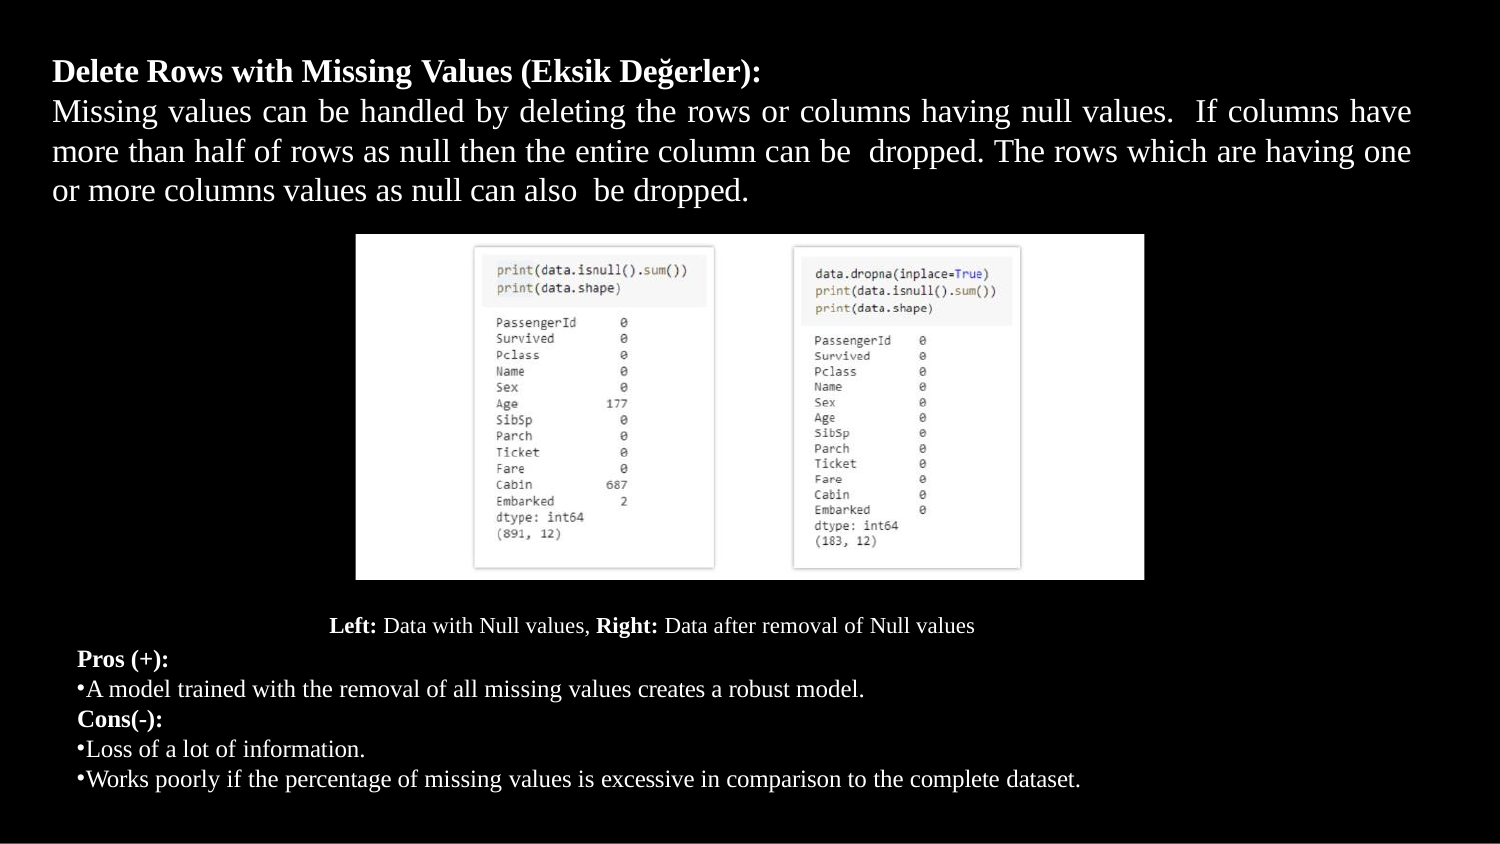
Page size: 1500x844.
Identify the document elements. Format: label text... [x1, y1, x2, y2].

title Delete Rows with Missing Values (Eksik Değerler): Missing values can be handled by deleting the rows or columns having null values. If columns have more than half of rows as null then the entire column can be dropped. The rows which are having one or more columns values as null can also be dropped. [50, 46, 1413, 209]
text_box Left: Data with Null values, Right: Data after removal of Null values Pros (+): A model trained with the removal of all missing values creates a robust model. Cons(-): Loss of a lot of information. Works poorly if the percentage of missing values is excessive in comparison to the complete dataset. [75, 603, 1313, 793]
text_box [355, 234, 1145, 580]
